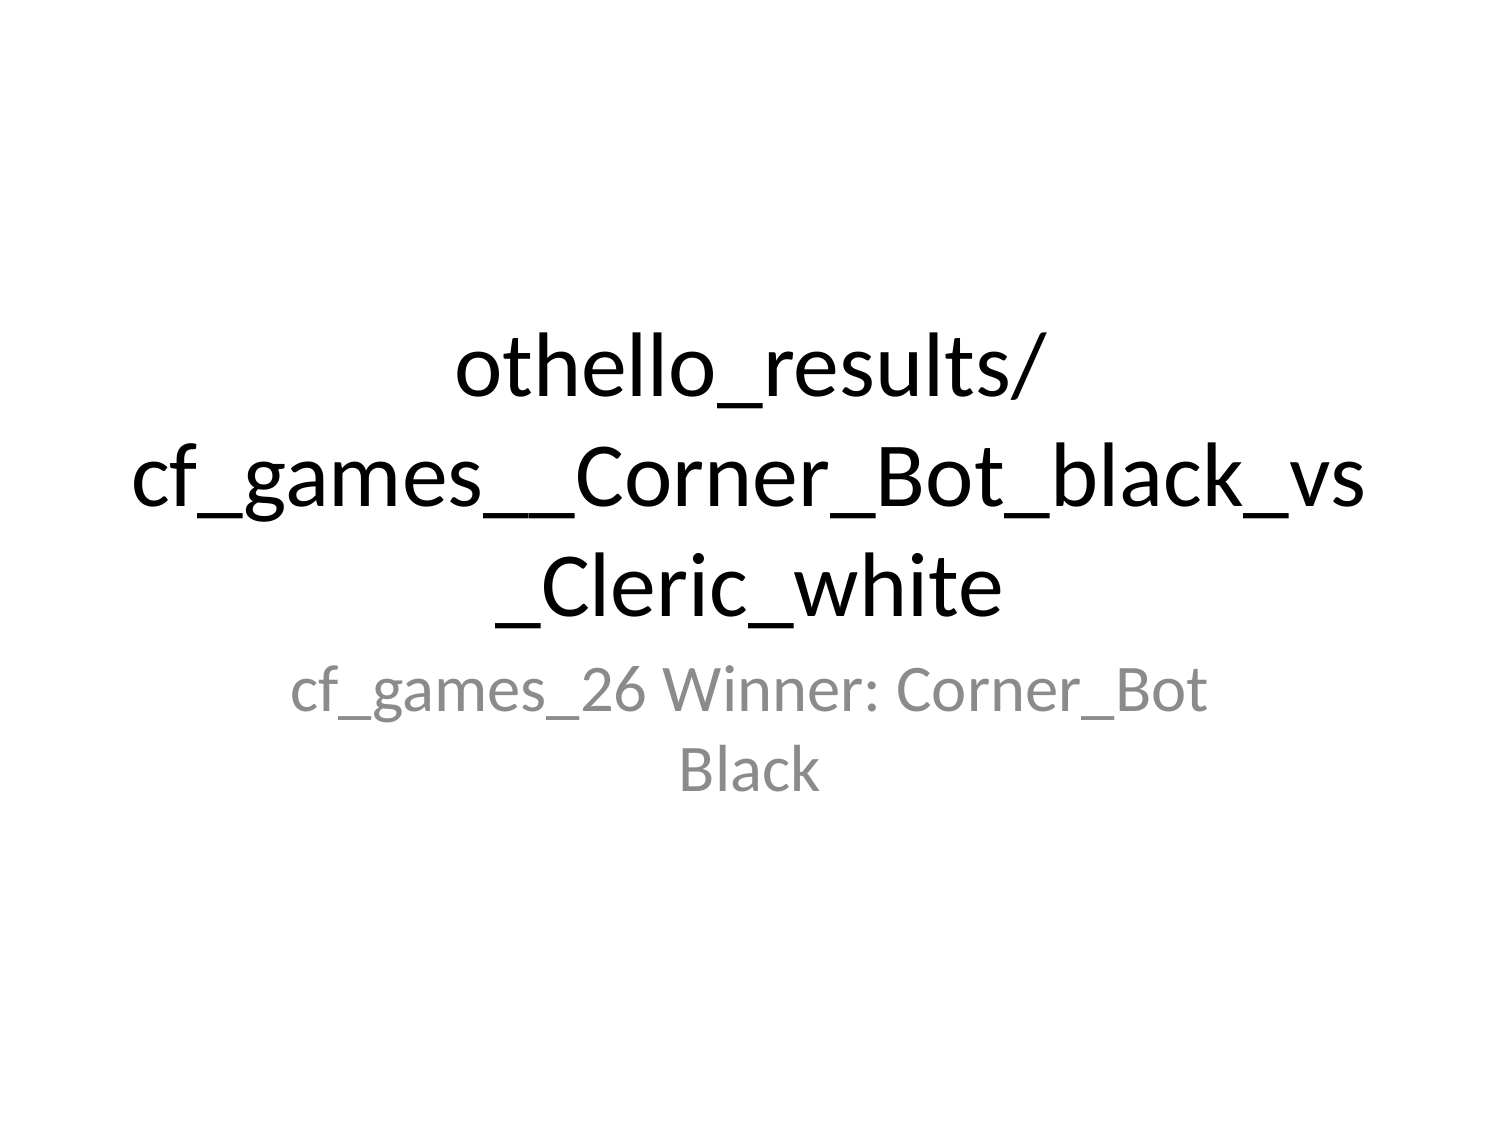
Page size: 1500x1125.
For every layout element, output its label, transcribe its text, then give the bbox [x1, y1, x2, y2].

title othello_results/cf_games__Corner_Bot_black_vs_Cleric_white [112, 349, 1388, 591]
subtitle cf_games_26 Winner: Corner_Bot Black [225, 637, 1275, 925]
